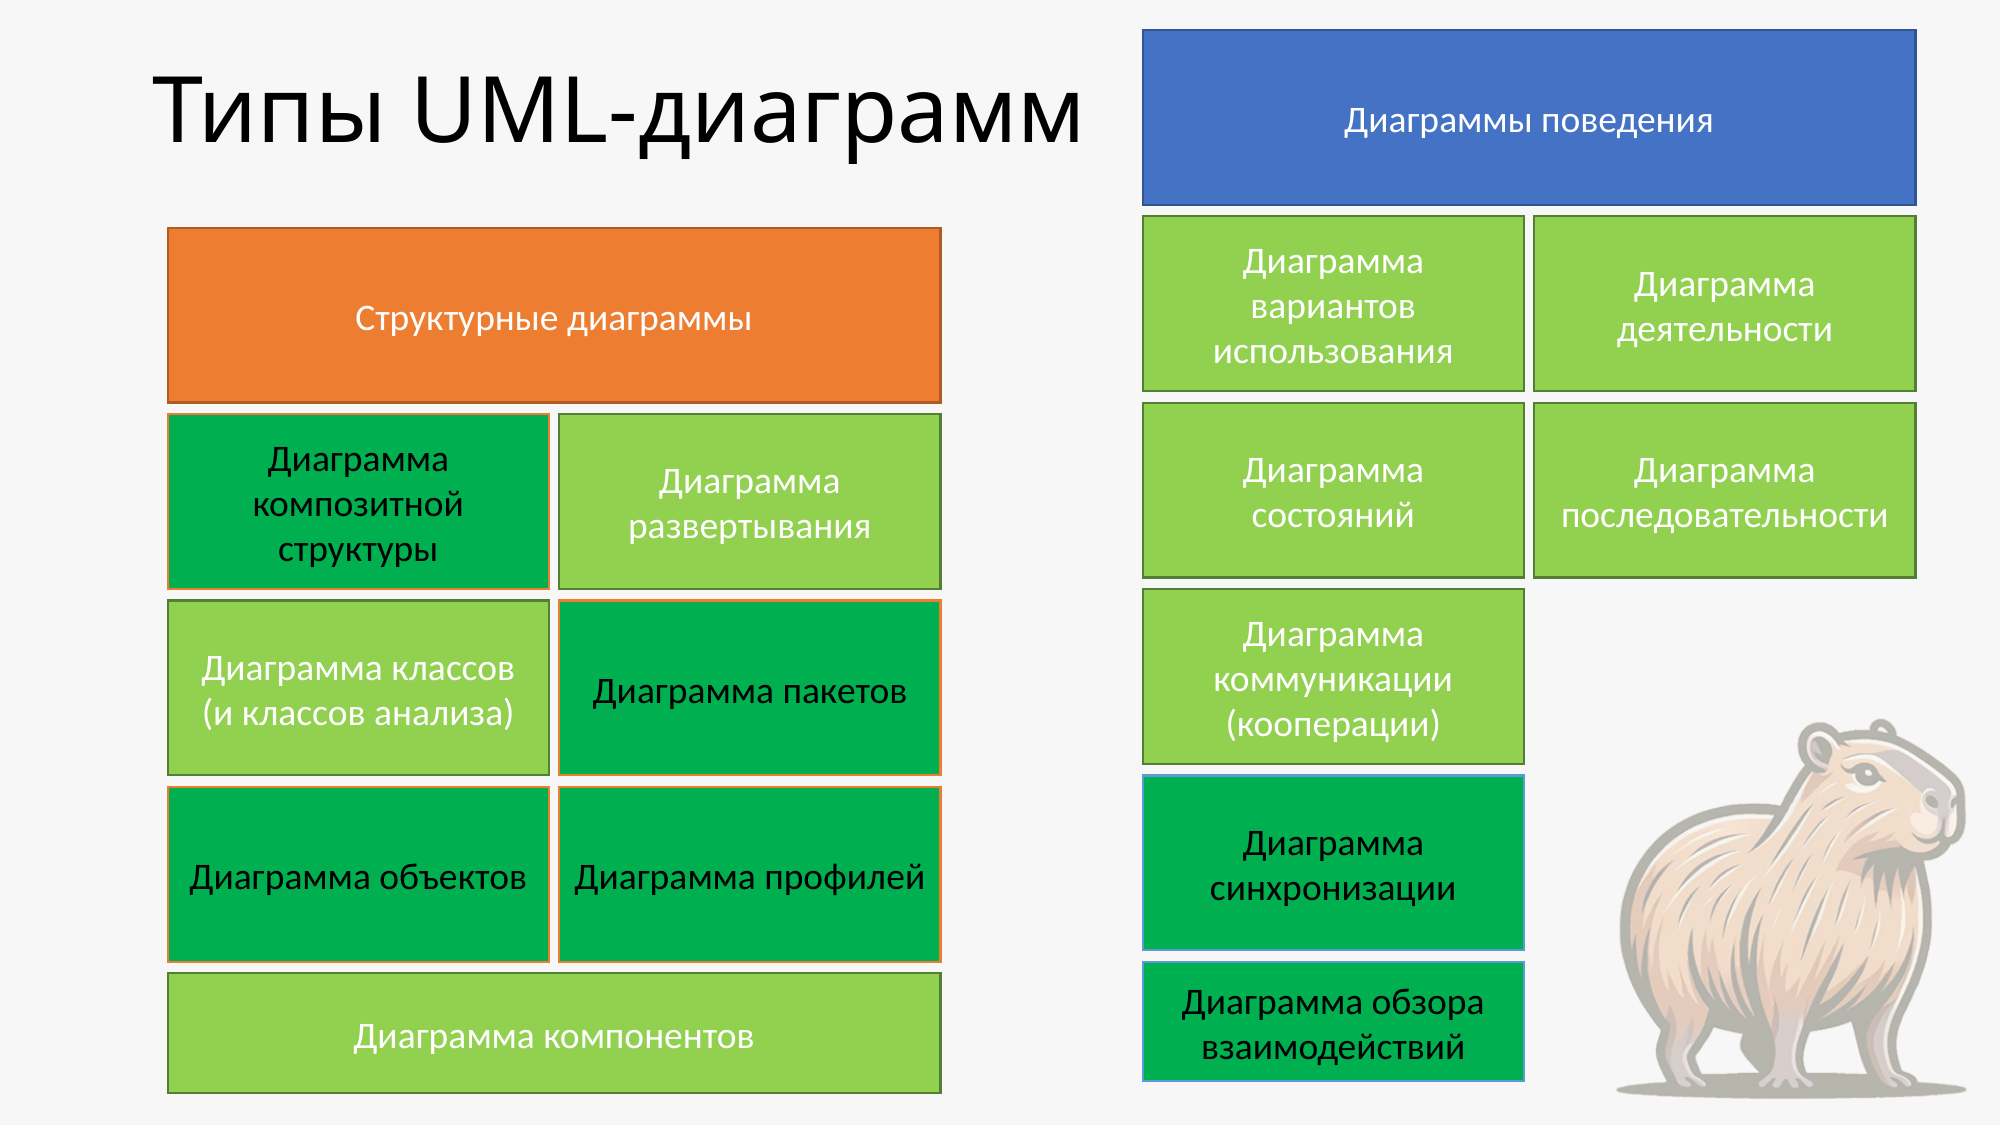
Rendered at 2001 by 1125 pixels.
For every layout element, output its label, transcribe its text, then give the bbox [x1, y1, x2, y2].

text_box Диаграмма обзора взаимодействий [1142, 961, 1525, 1082]
picture [0, 0, 2001, 1125]
text_box Диаграмма последовательности [1533, 402, 1917, 579]
title Типы UML-диаграмм [137, 4, 1863, 222]
text_box Диаграмма компонентов [167, 972, 942, 1094]
text_box Диаграмма коммуникации (кооперации) [1142, 588, 1525, 765]
text_box Диаграмма композитной структуры [167, 413, 550, 590]
text_box Диаграммы поведения [1142, 29, 1917, 206]
text_box Диаграмма профилей [558, 786, 942, 963]
text_box Диаграмма объектов [167, 786, 550, 963]
text_box Диаграмма вариантов использования [1142, 215, 1525, 392]
text_box Диаграмма состояний [1142, 402, 1525, 579]
text_box Диаграмма деятельности [1533, 215, 1917, 392]
text_box Диаграмма синхронизации [1142, 774, 1525, 951]
text_box Структурные диаграммы [167, 227, 942, 404]
text_box Диаграмма пакетов [558, 599, 942, 776]
text_box Диаграмма классов (и классов анализа) [167, 599, 550, 776]
text_box Диаграмма развертывания [558, 413, 942, 590]
